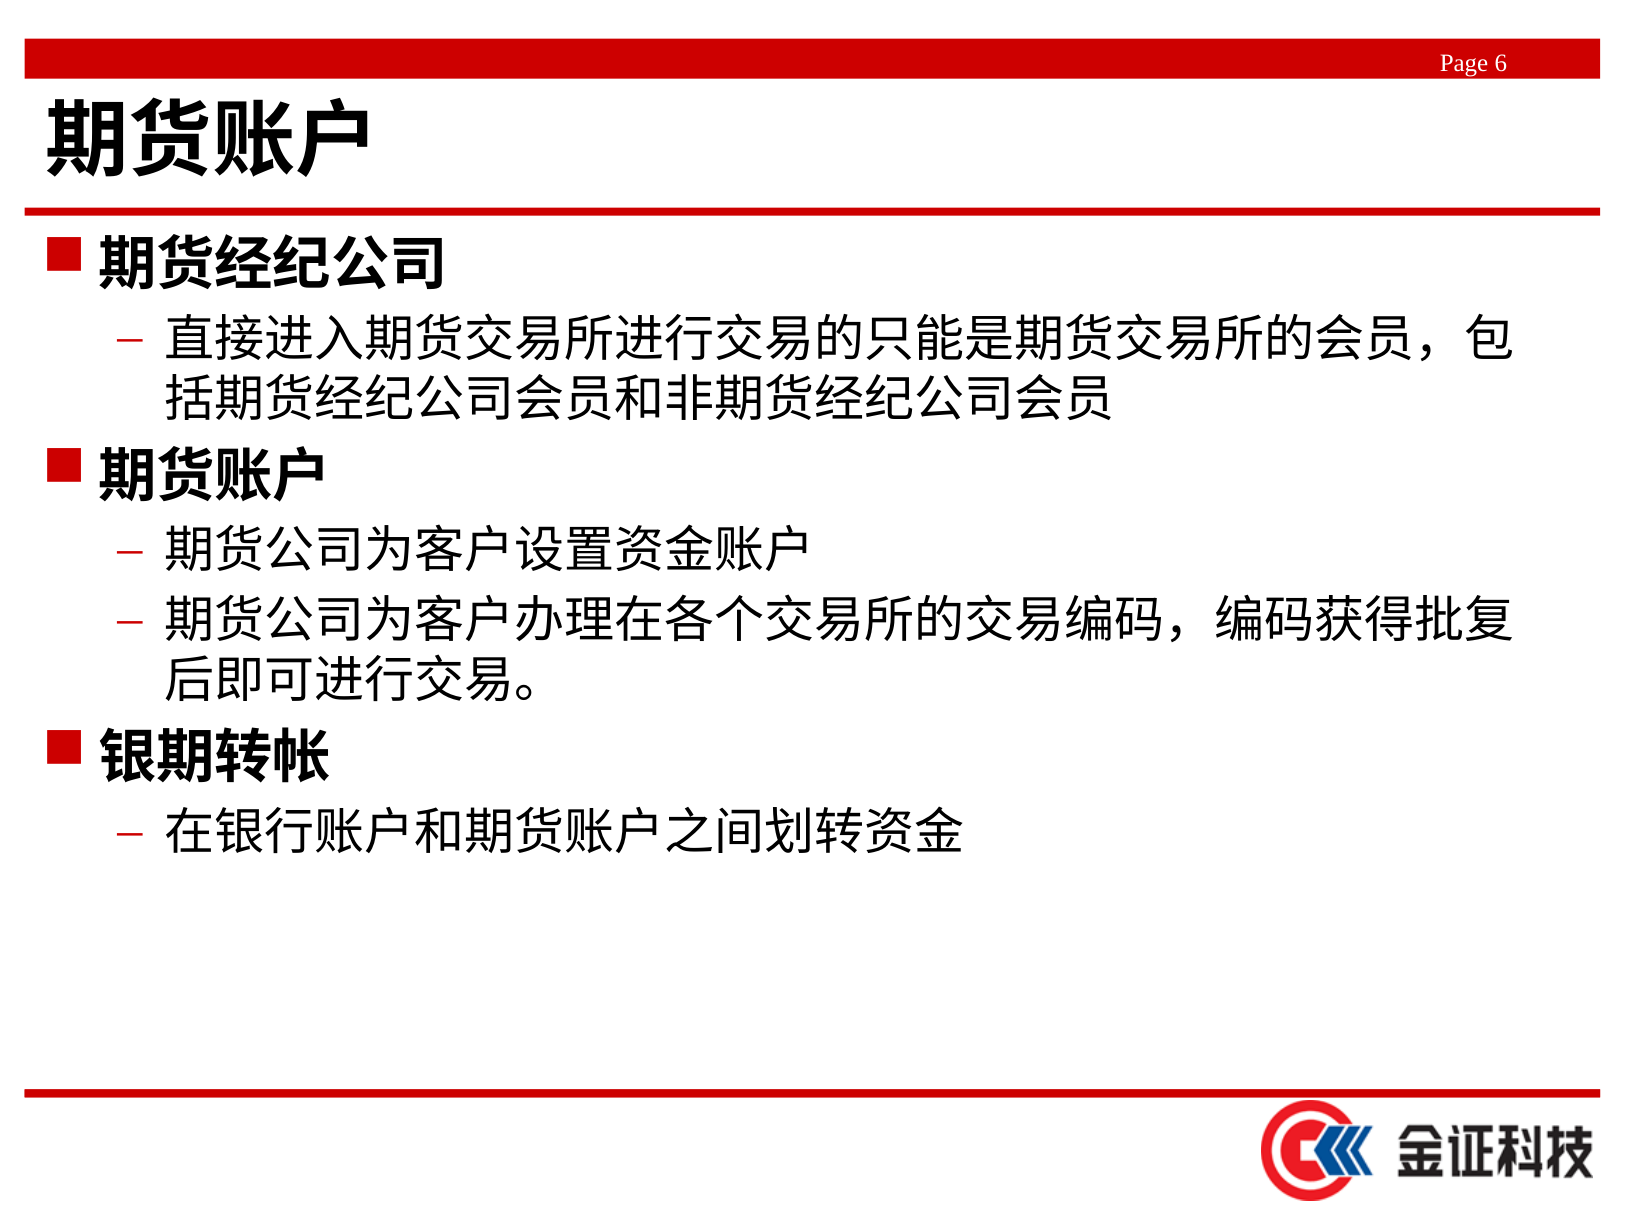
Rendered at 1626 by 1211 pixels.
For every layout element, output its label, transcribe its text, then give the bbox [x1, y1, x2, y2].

title 期货账户 [30, 73, 1588, 199]
list 期货经纪公司 直接进入期货交易所进行交易的只能是期货交易所的会员，包括期货经纪公司会员和非期货经纪公司会员 期货账户 期货公司为客户设置资金账户 期货公司为客户办理在各个交易所的交易编码，编码获得批复后即可进行交易。 银期转帐 在银行账户和期货账户之间划转资金 [27, 218, 1575, 1086]
picture [1261, 1100, 1593, 1201]
